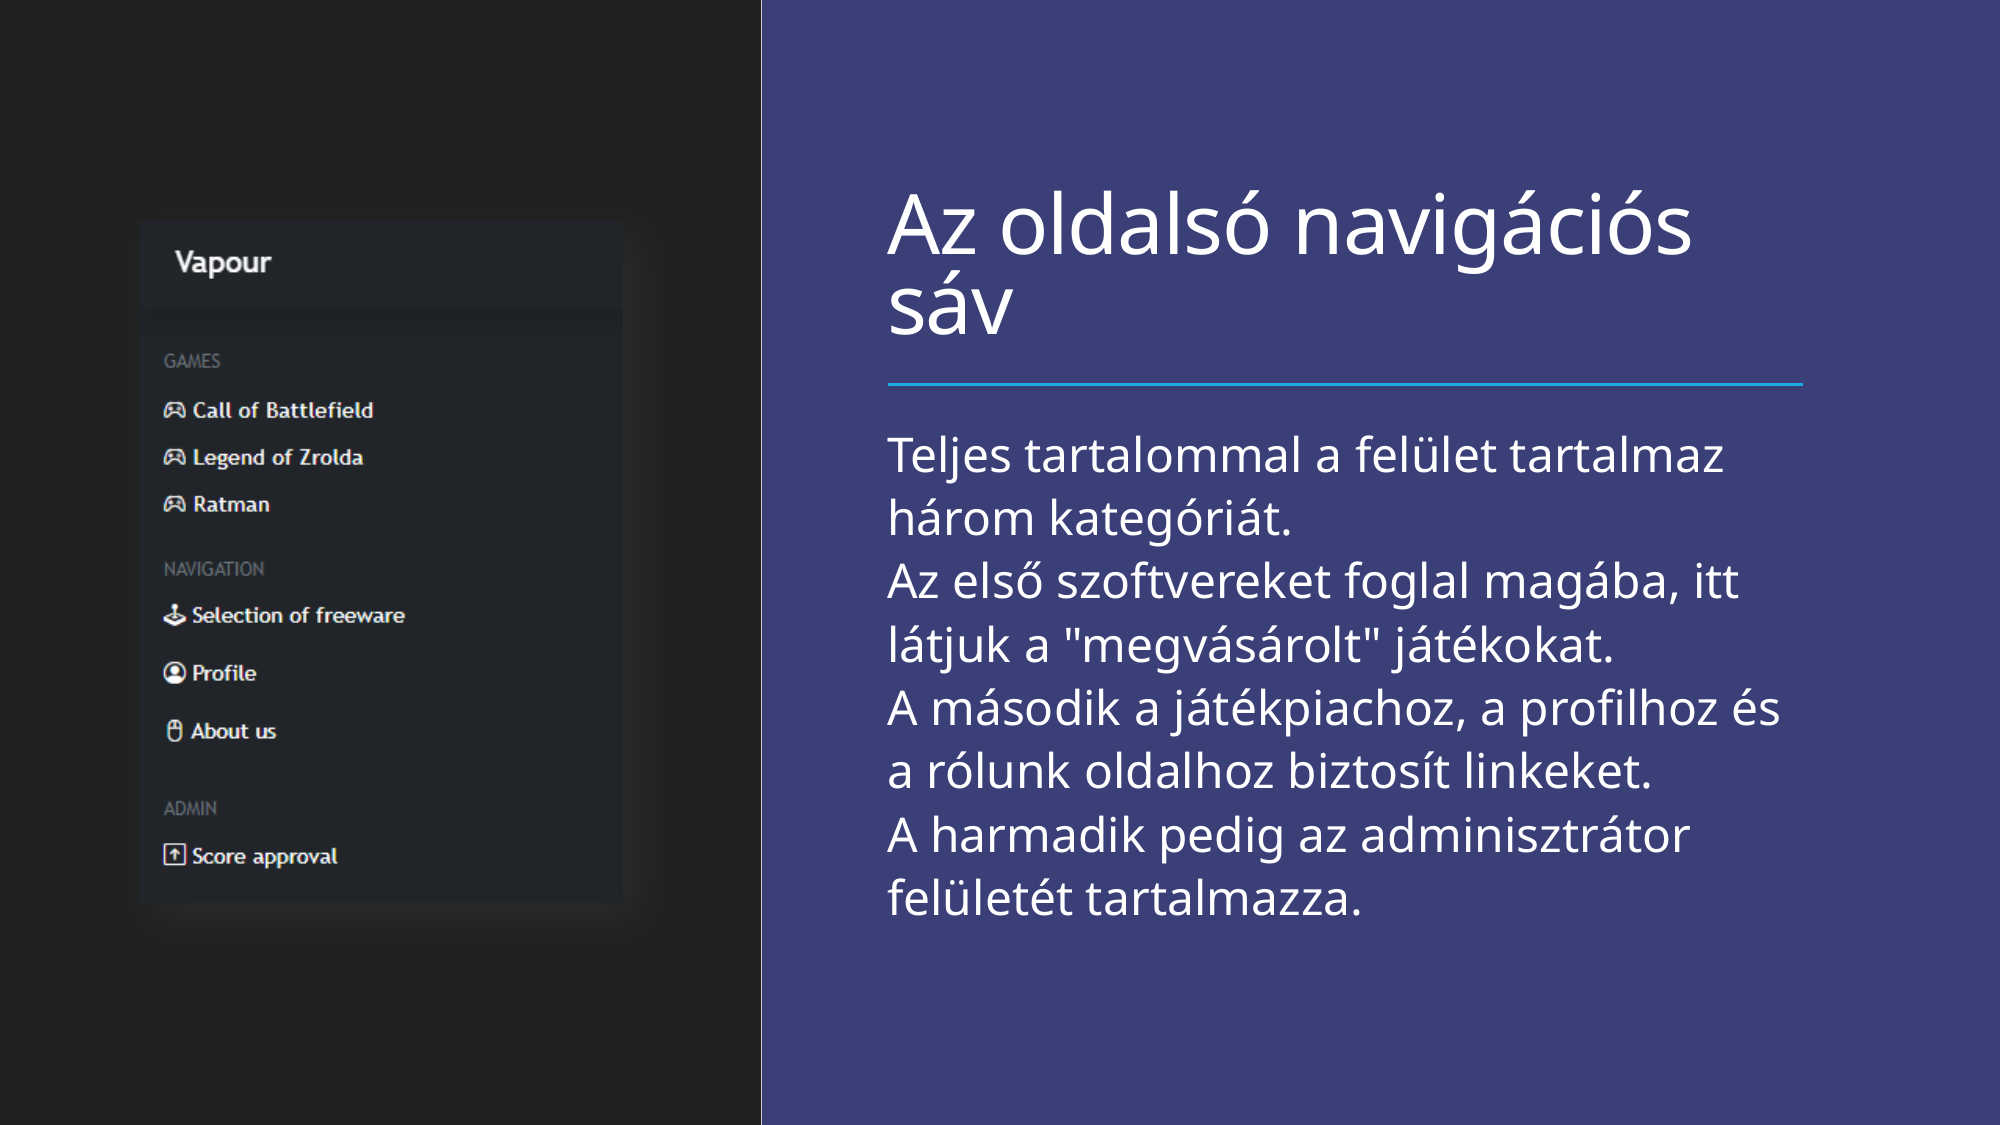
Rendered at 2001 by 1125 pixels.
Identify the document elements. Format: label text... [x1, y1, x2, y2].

title Az oldalsó navigációs sáv [872, 84, 1820, 359]
list Teljes tartalommal a felület tartalmaz három kategóriát. Az első szoftvereket foglal magába, itt látjuk a "megvásárolt" játékokat. A második a játékpiachoz, a profilhoz és a rólunk oldalhoz biztosít linkeket. A harmadik pedig az adminisztrátor felületét tartalmazza. [872, 410, 1820, 967]
text_box [0, 0, 763, 1125]
text_box [763, 0, 2000, 1125]
picture [138, 220, 623, 904]
